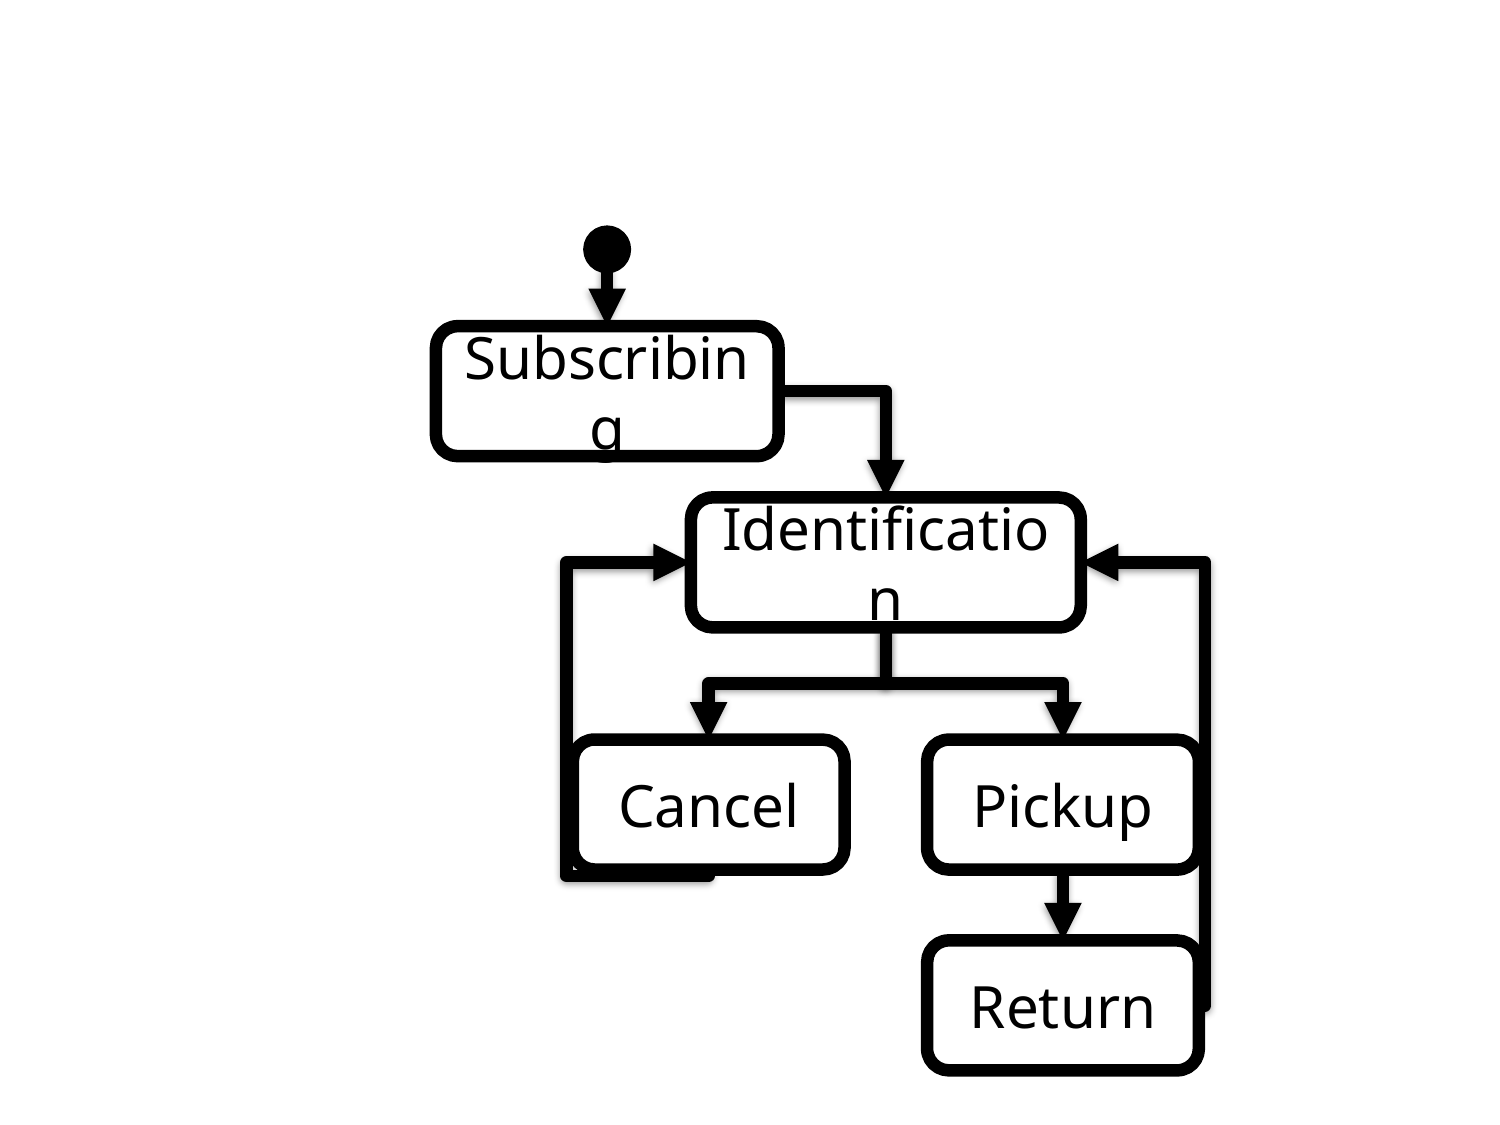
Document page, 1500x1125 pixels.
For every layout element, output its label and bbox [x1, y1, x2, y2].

text_box [435, 231, 1200, 1071]
